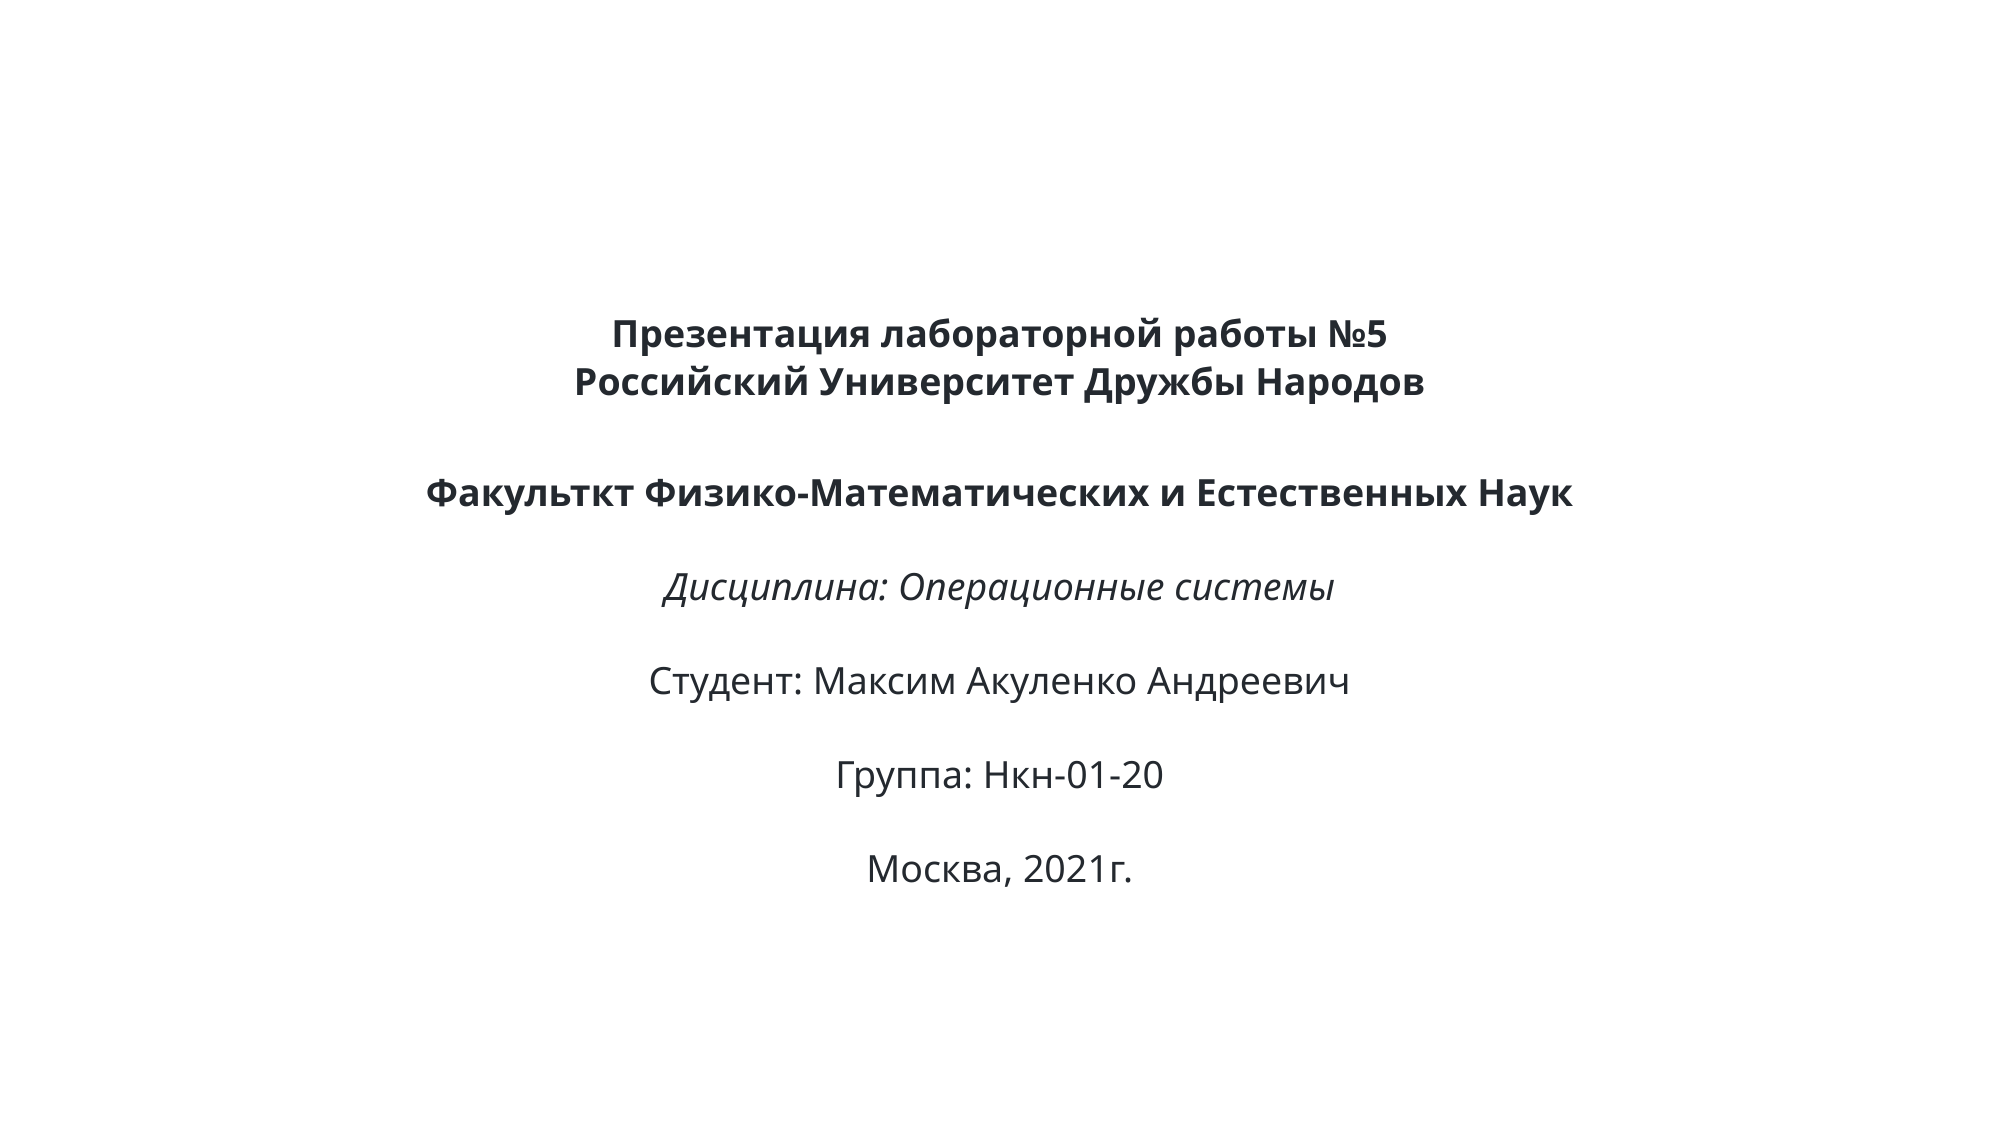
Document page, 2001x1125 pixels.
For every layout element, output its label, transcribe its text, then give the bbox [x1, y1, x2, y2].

list Презентация лабораторной работы №5 Российский Университет Дружбы Народов Факульткт Физико-Математических и Естественных Наук Дисциплина: Операционные системы Студент: Максим Акуленко Андреевич Группа: Нкн-01-20 Москва, 2021г. [137, 299, 1863, 1014]
